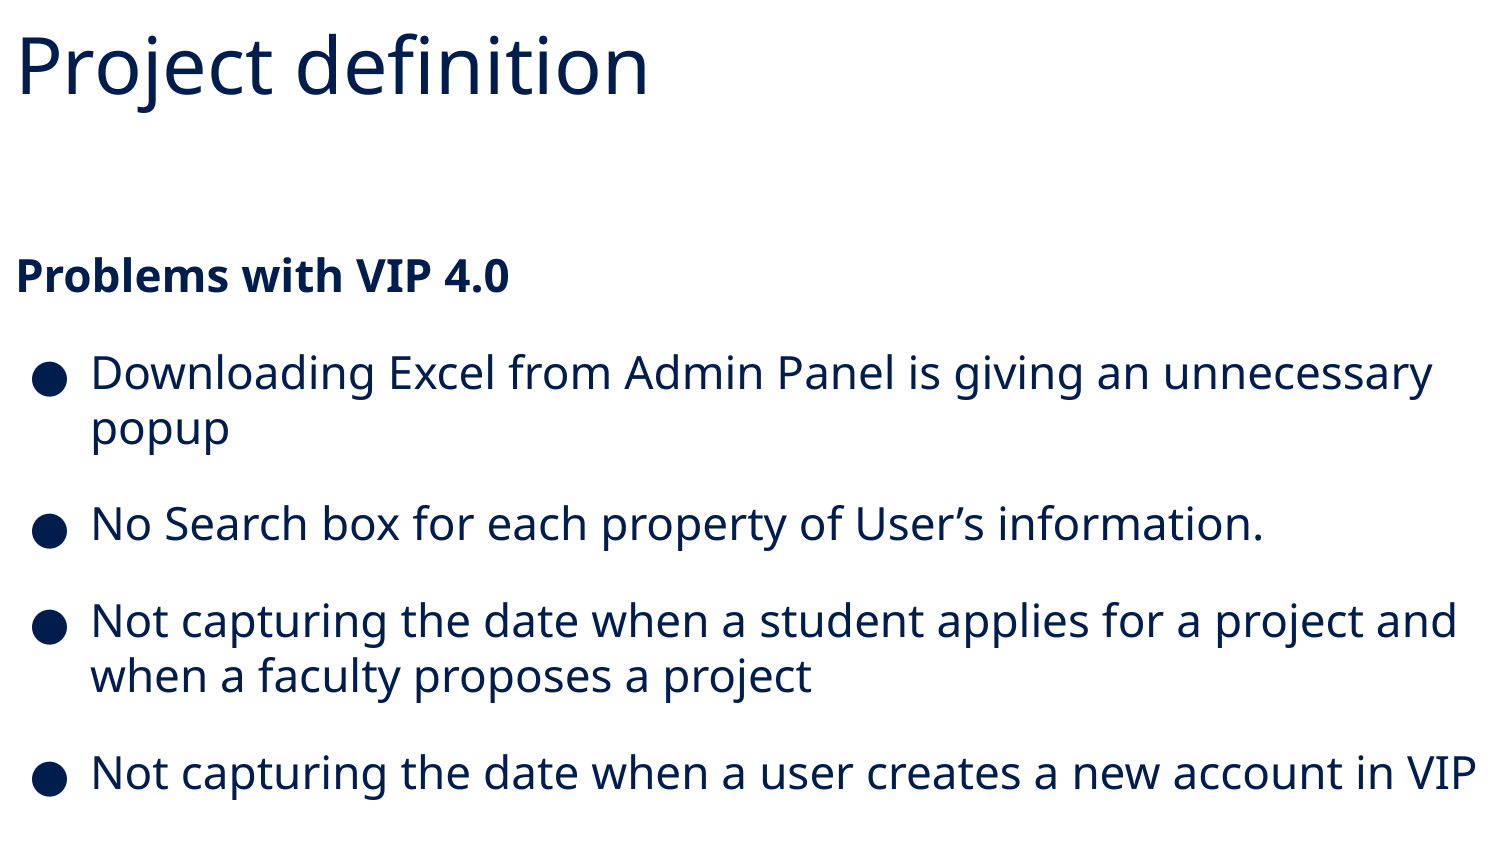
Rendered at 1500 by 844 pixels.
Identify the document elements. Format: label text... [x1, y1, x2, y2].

list Project definition Problems with VIP 4.0 Downloading Excel from Admin Panel is giving an unnecessary popup No Search box for each property of User’s information. Not capturing the date when a student applies for a project and when a faculty proposes a project Not capturing the date when a user creates a new account in VIP Footer Design needs to be changed. Not Capturing the date when a Student first logs into VIP. [0, 0, 1500, 844]
